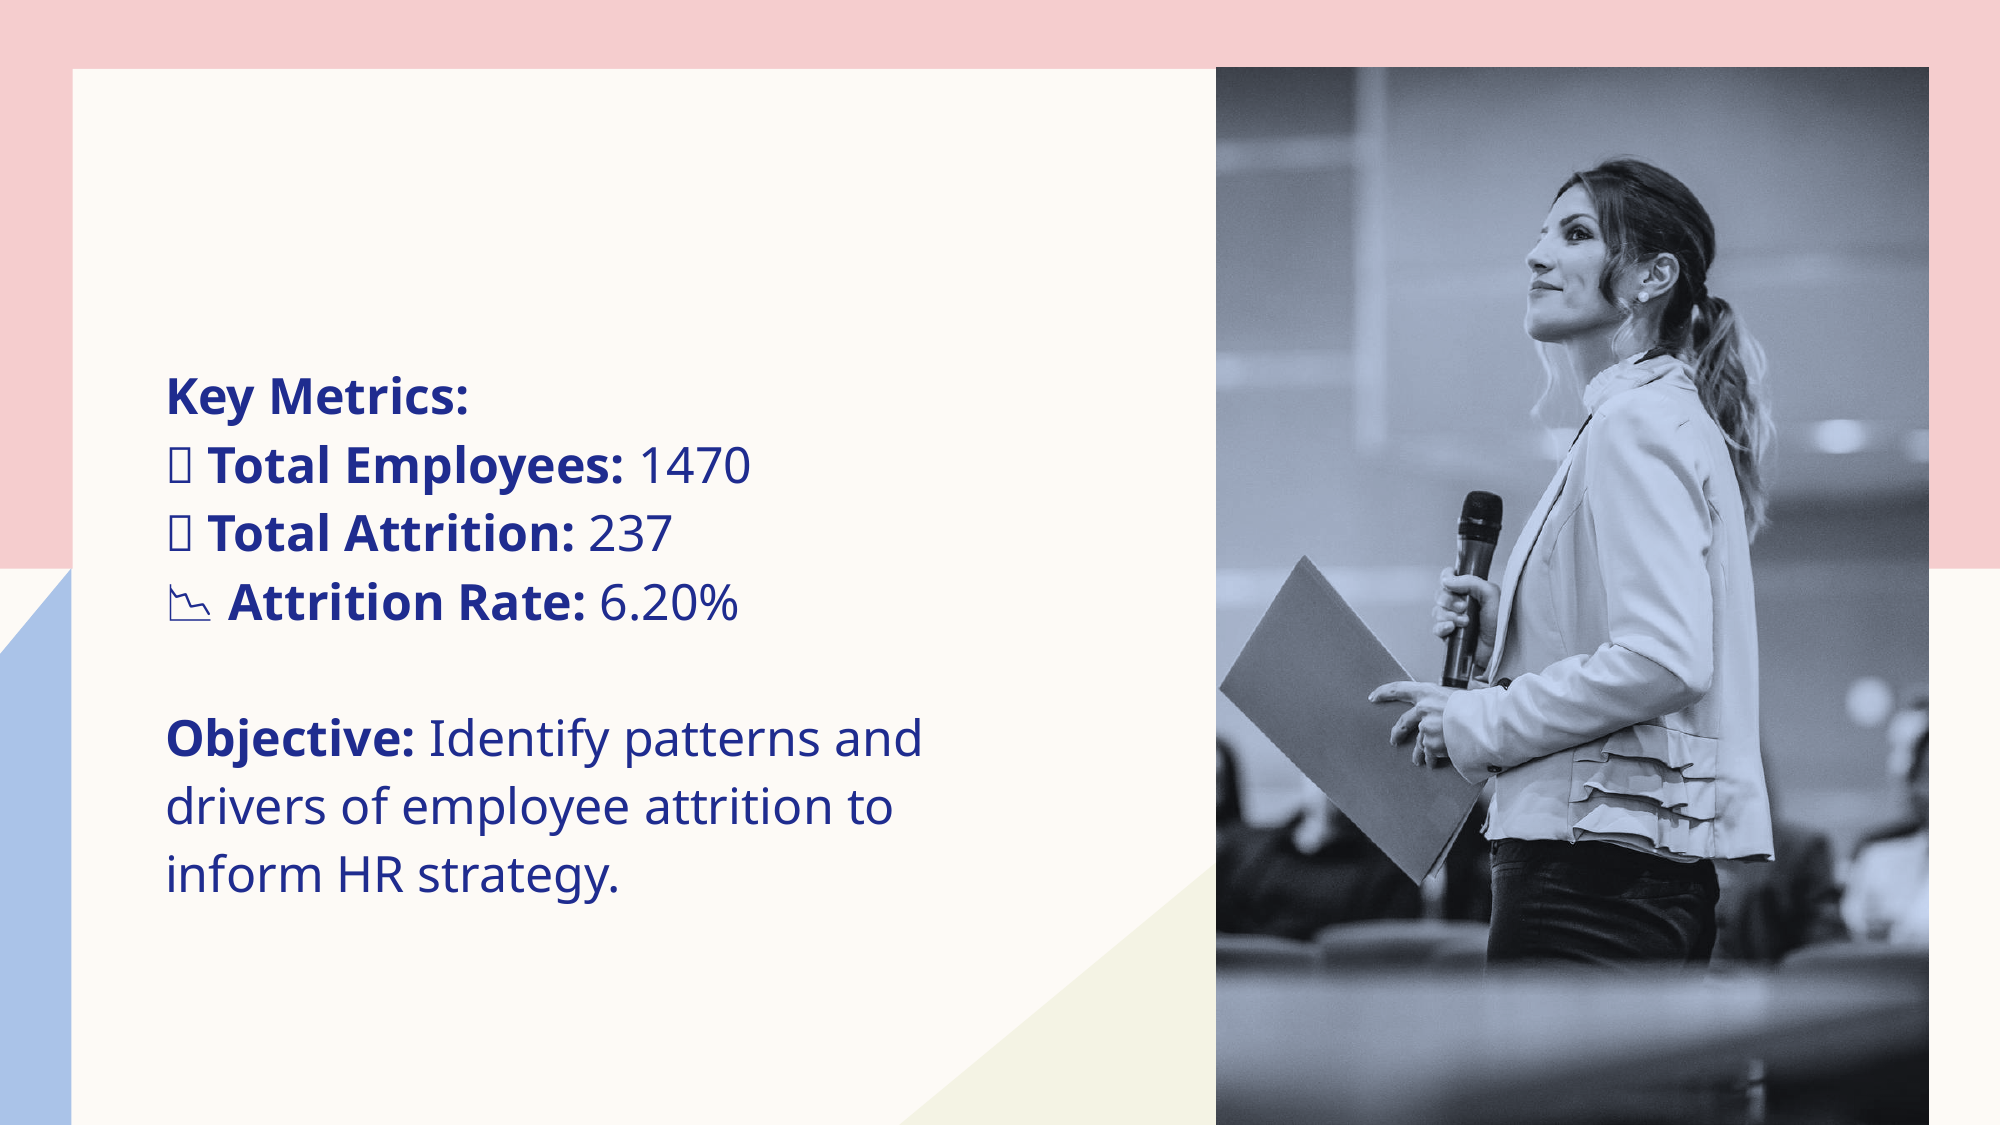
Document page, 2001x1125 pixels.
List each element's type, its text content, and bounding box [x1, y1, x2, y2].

picture [1216, 67, 1929, 1125]
list Key Metrics: 👥 Total Employees: 1470 🔄 Total Attrition: 237 📉 Attrition Rate: 6.20% Objective: Identify patterns and drivers of employee attrition to inform HR strategy. [150, 361, 1013, 992]
